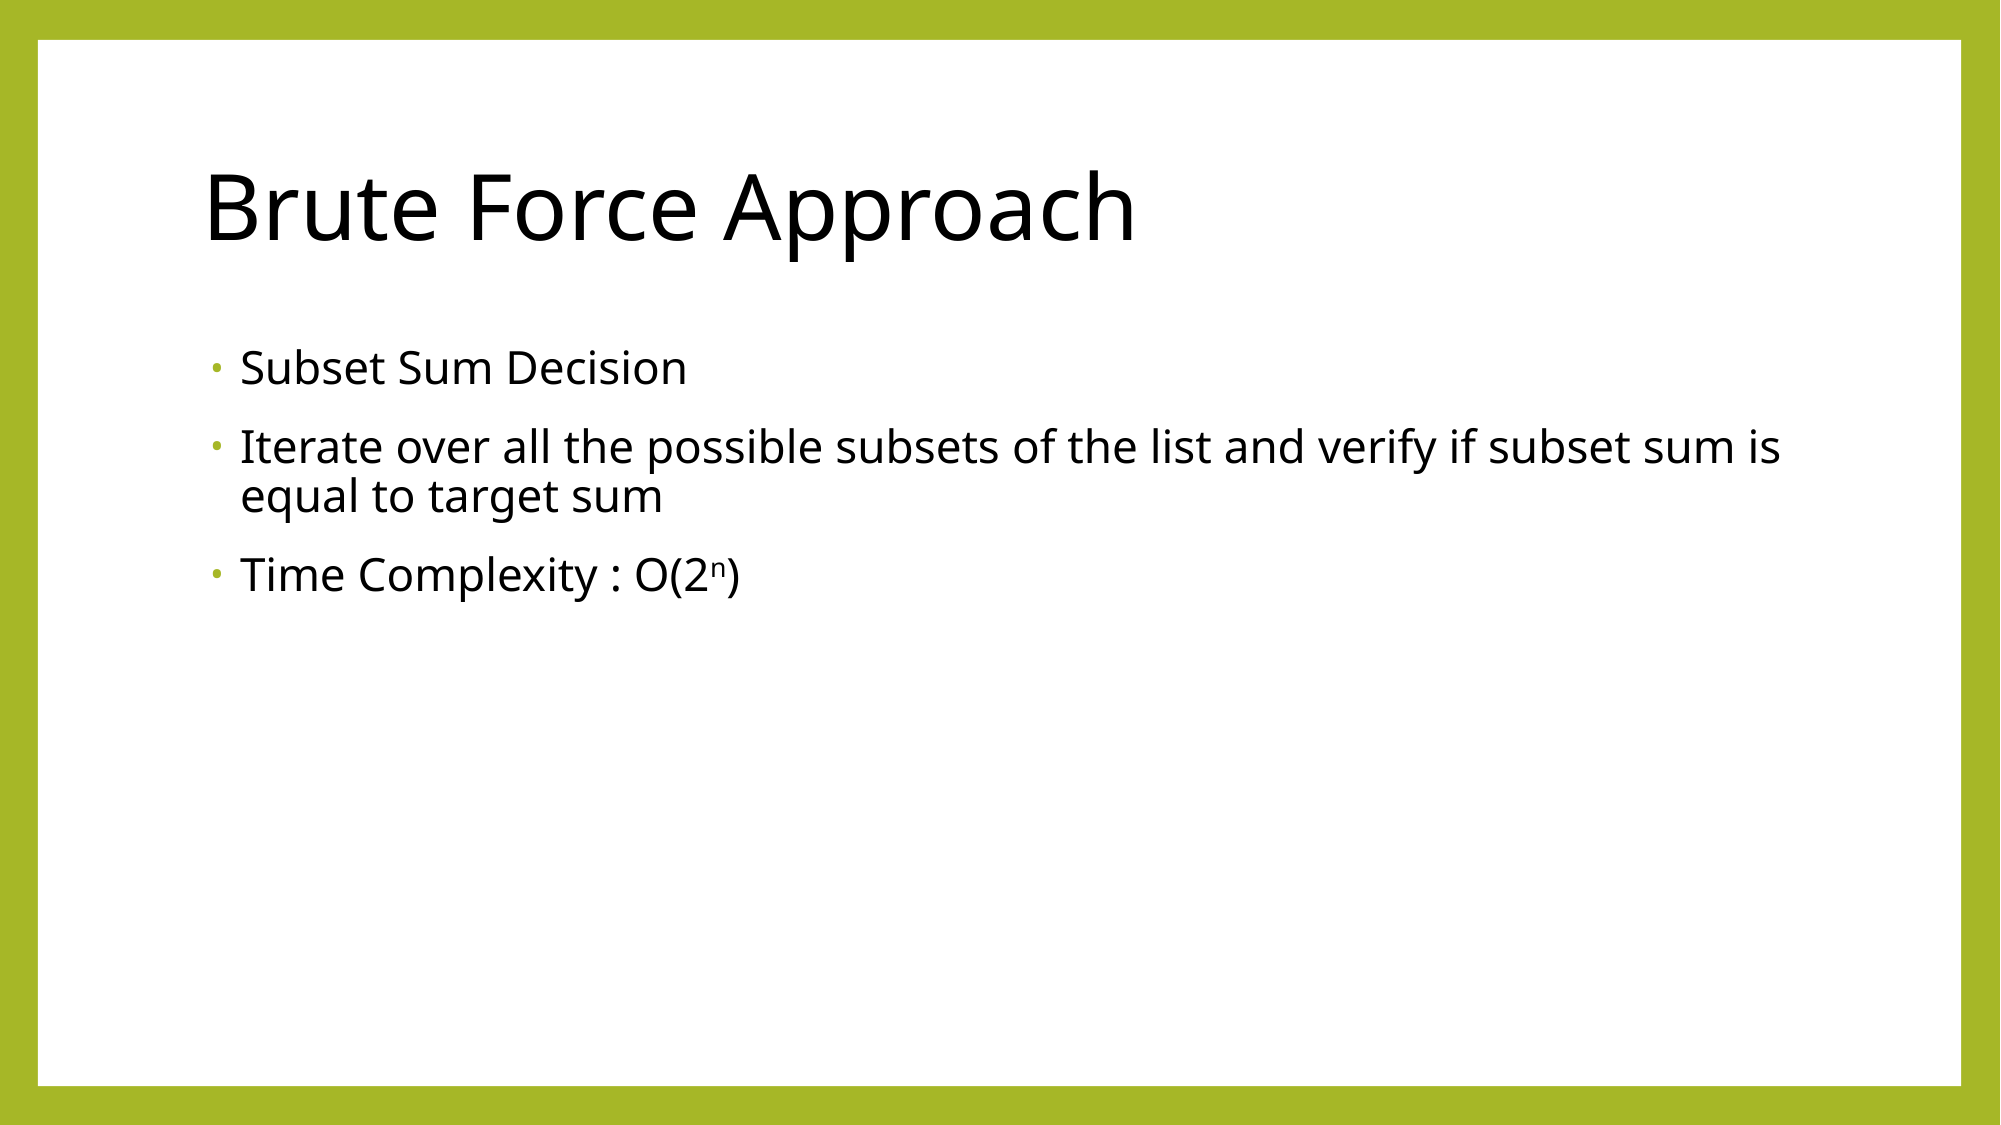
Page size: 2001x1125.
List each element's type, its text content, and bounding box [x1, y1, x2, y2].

title Brute Force Approach [187, 99, 1808, 323]
list Subset Sum Decision Iterate over all the possible subsets of the list and verify if subset sum is equal to target sum Time Complexity : O(2n) [187, 337, 1808, 1000]
